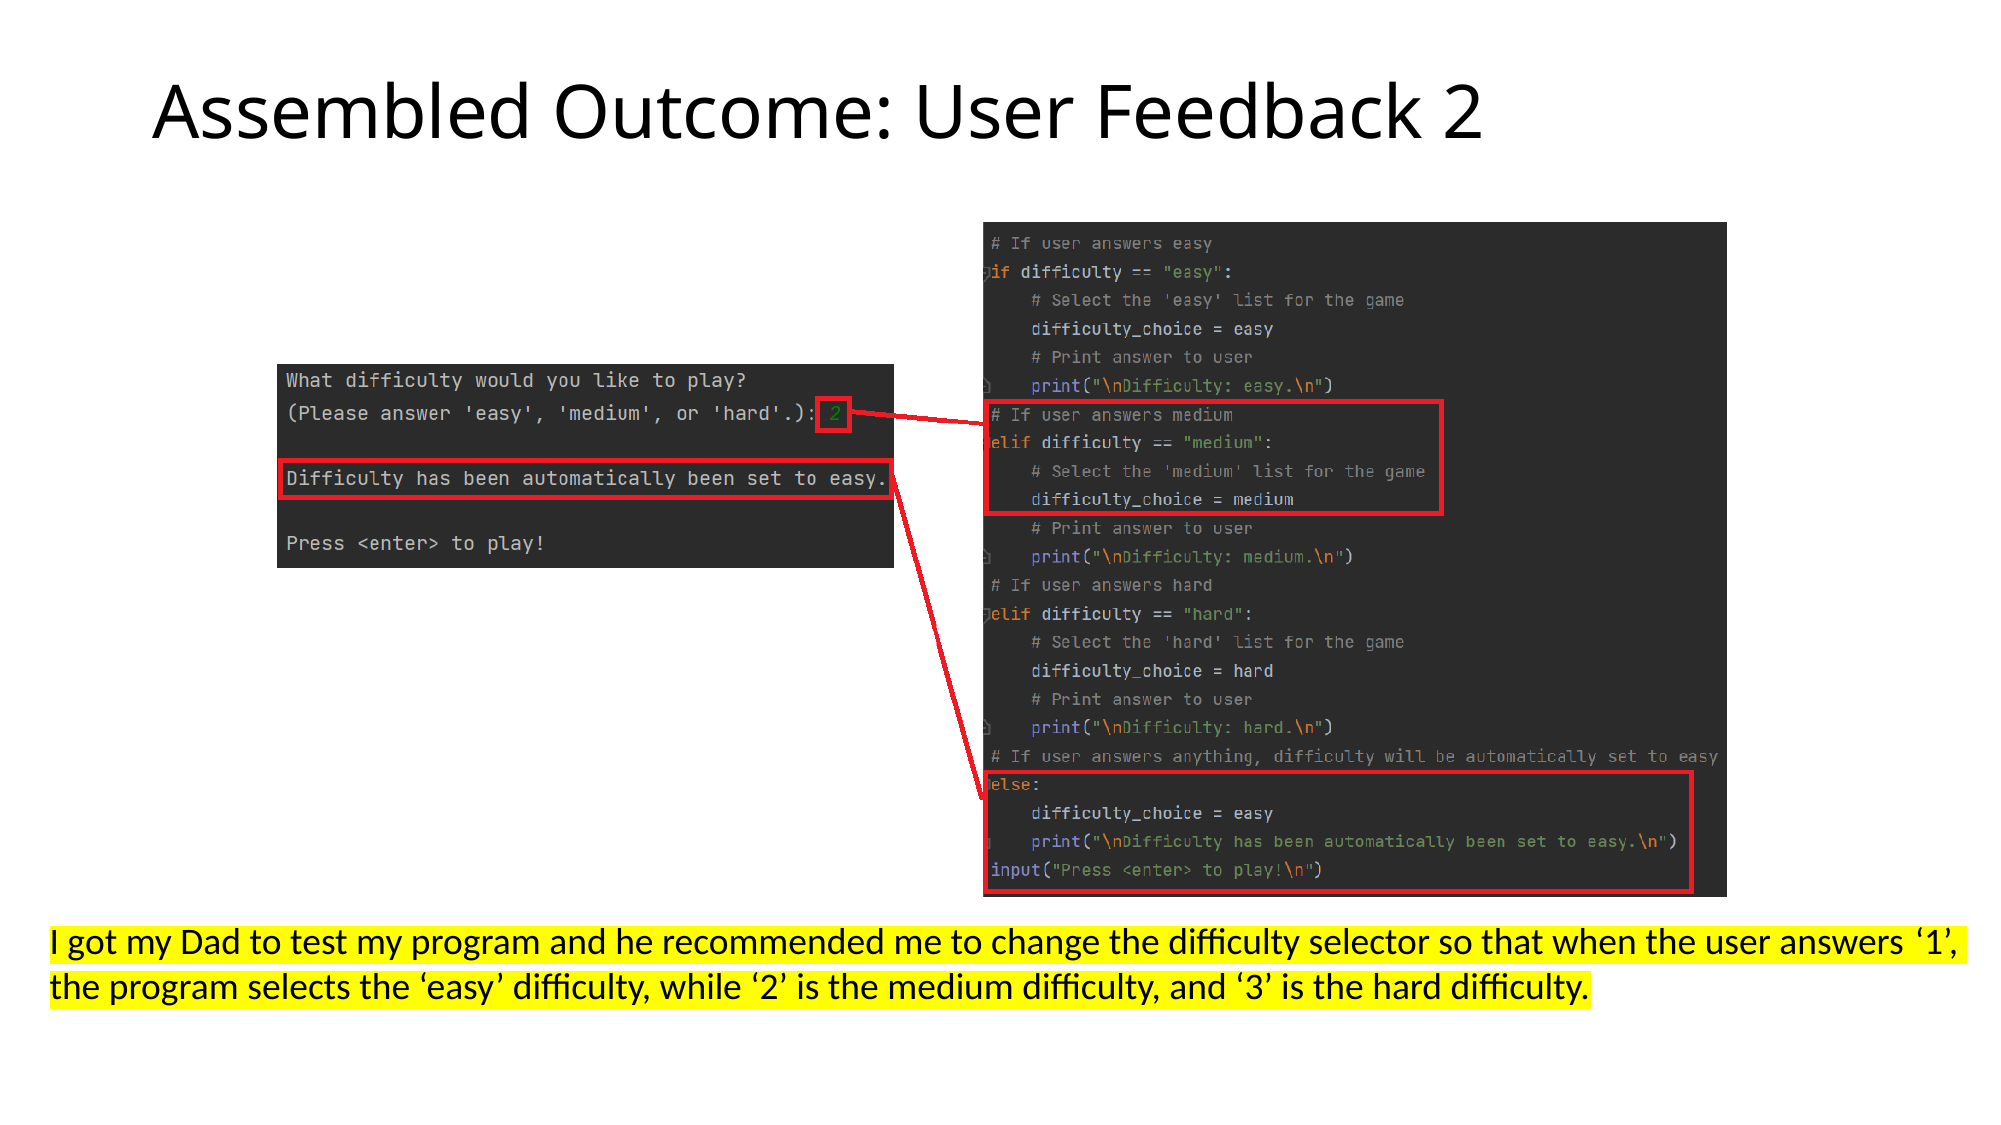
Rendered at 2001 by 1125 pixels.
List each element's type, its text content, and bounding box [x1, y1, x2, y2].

title Assembled Outcome: User Feedback 2 [137, 66, 1863, 163]
picture [248, 215, 1751, 910]
text_box I got my Dad to test my program and he recommended me to change the difficulty selector so that when the user answers ‘1’, the program selects the ‘easy’ difficulty, while ‘2’ is the medium difficulty, and ‘3’ is the hard difficulty. [34, 909, 1982, 1014]
